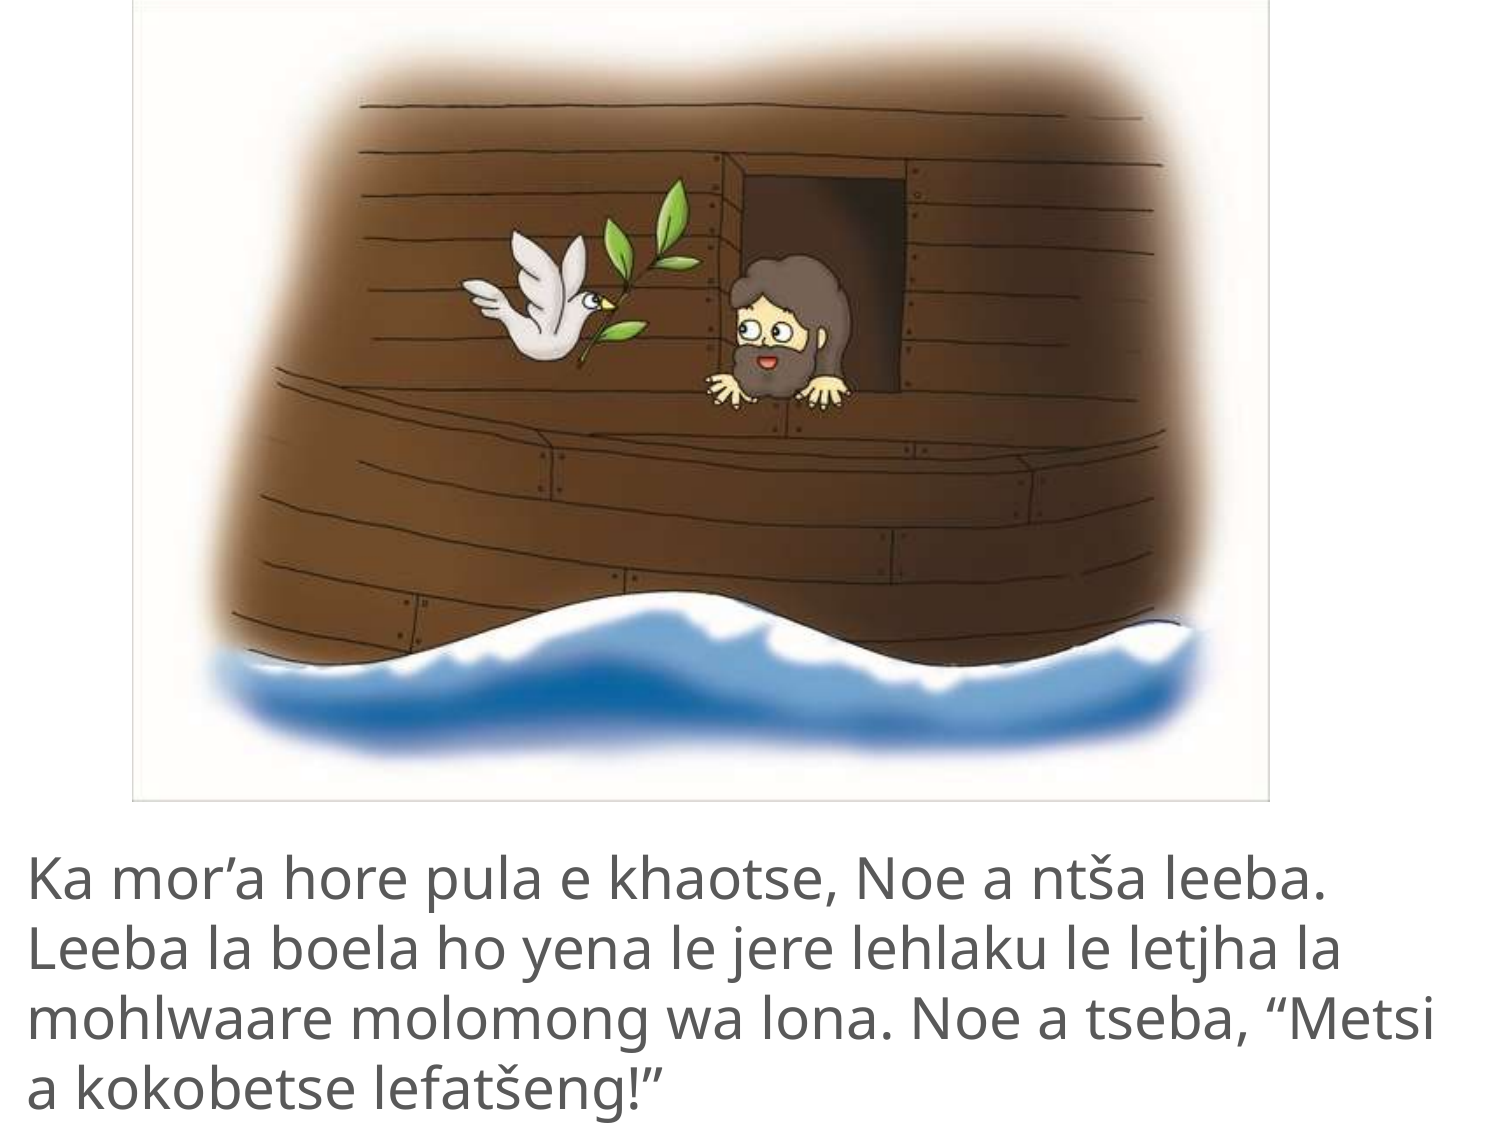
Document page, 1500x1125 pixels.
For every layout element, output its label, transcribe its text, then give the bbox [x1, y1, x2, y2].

text_box Ka mor’a hore pula e khaotse, Noe a ntša leeba. Leeba la boela ho yena le jere lehlaku le letjha la mohlwaare molomong wa lona. Noe a tseba, “Metsi a kokobetse lefatšeng!” [11, 834, 1498, 1125]
picture [132, 0, 1270, 803]
